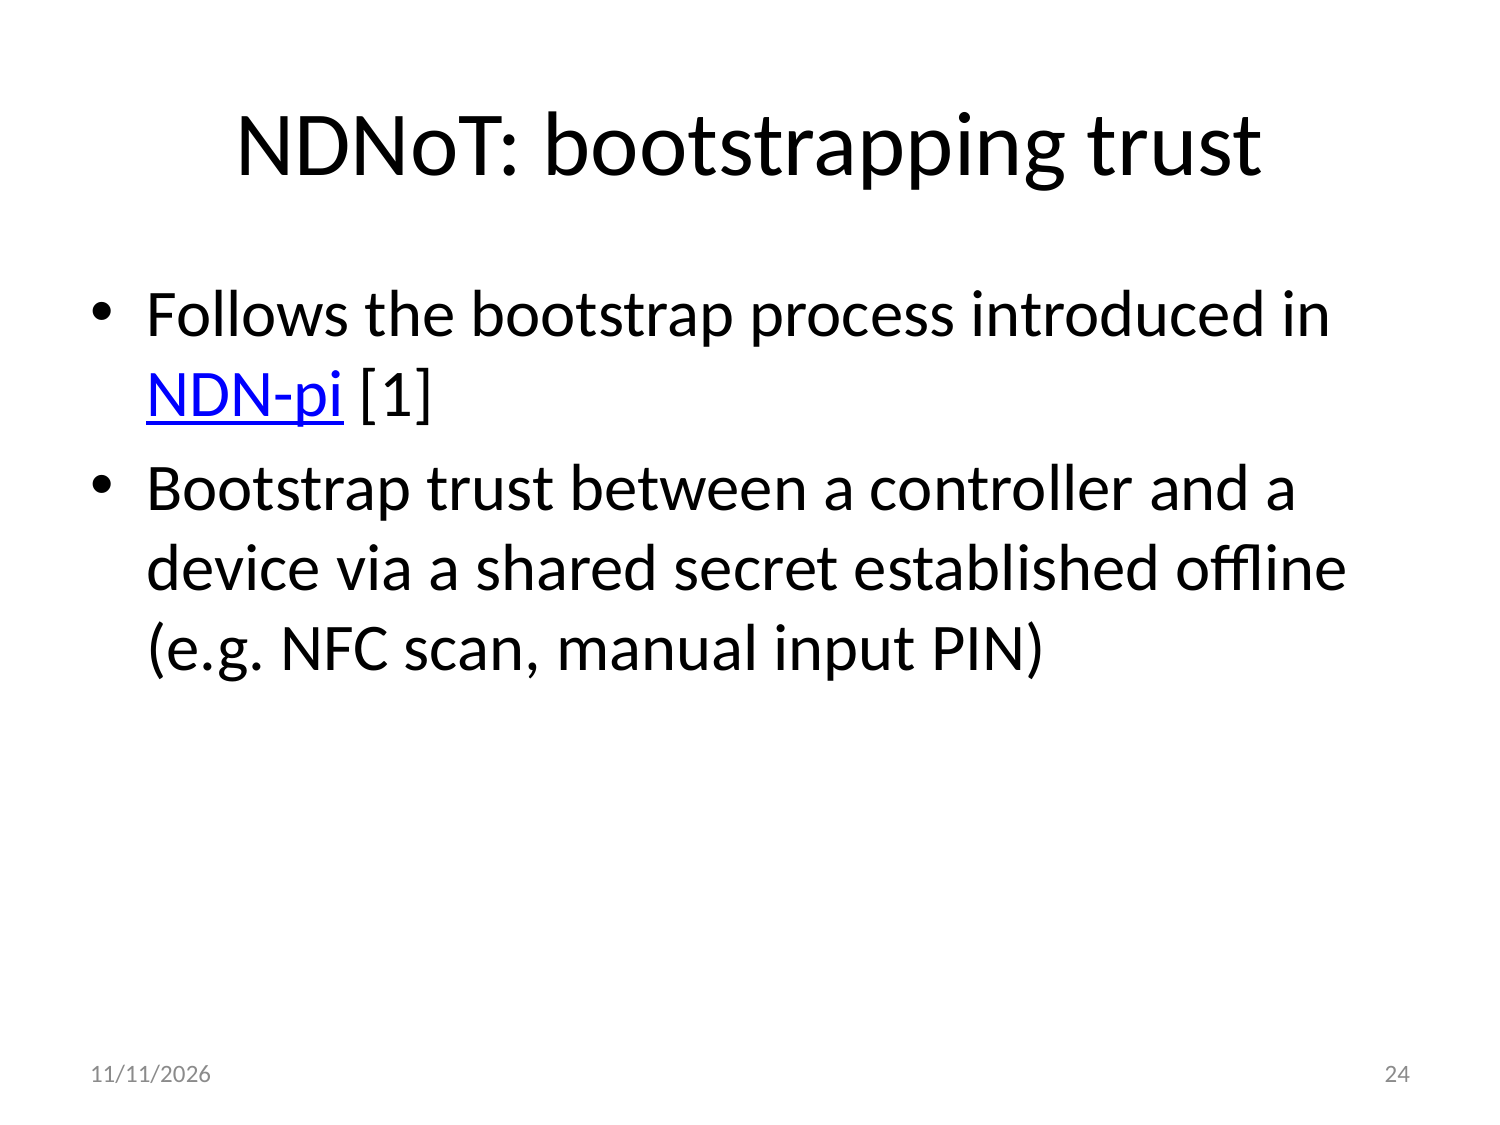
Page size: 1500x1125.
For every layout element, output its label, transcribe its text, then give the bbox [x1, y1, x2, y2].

title NDNoT: bootstrapping trust [75, 45, 1425, 233]
slide_number 24 [1074, 1042, 1425, 1103]
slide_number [75, 1042, 425, 1103]
list Follows the bootstrap process introduced in NDN-pi [1] Bootstrap trust between a controller and a device via a shared secret established offline (e.g. NFC scan, manual input PIN) [75, 262, 1464, 883]
